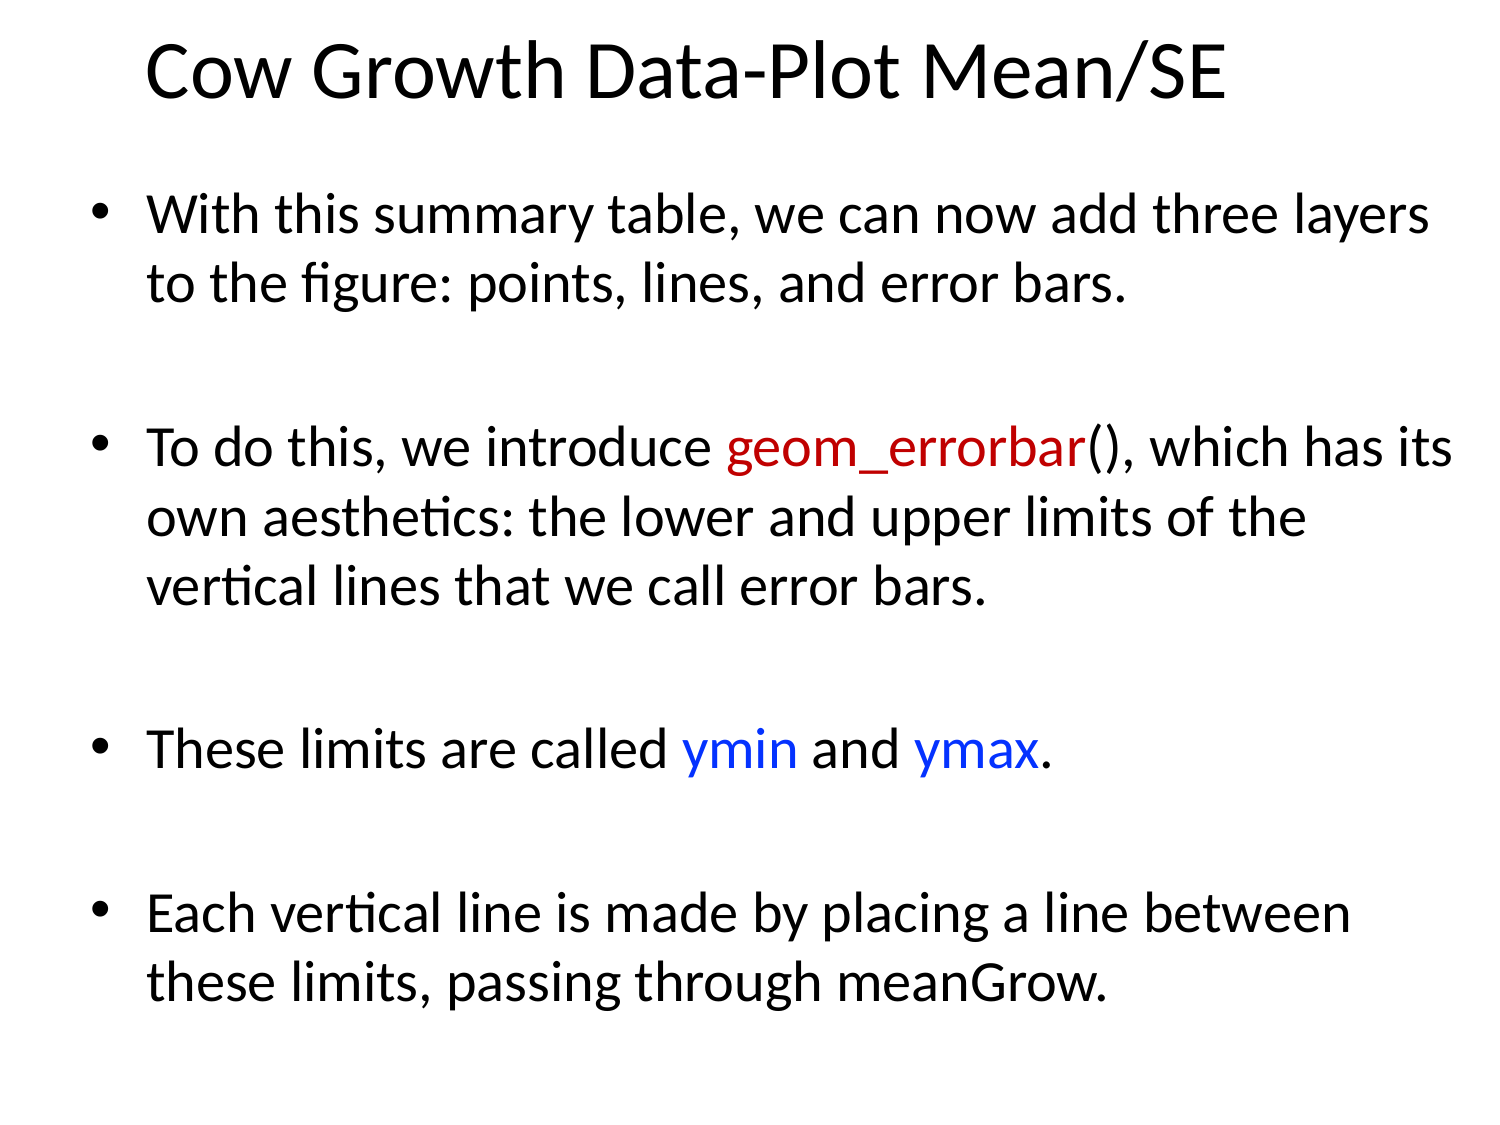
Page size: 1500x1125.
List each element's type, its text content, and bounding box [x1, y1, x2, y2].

title Cow Growth Data-Plot Mean/SE [12, 0, 1363, 143]
list With this summary table, we can now add three layers to the figure: points, lines, and error bars. To do this, we introduce geom_errorbar(), which has its own aesthetics: the lower and upper limits of the vertical lines that we call error bars. These limits are called ymin and ymax. Each vertical line is made by placing a line between these limits, passing through meanGrow. [75, 167, 1488, 1075]
